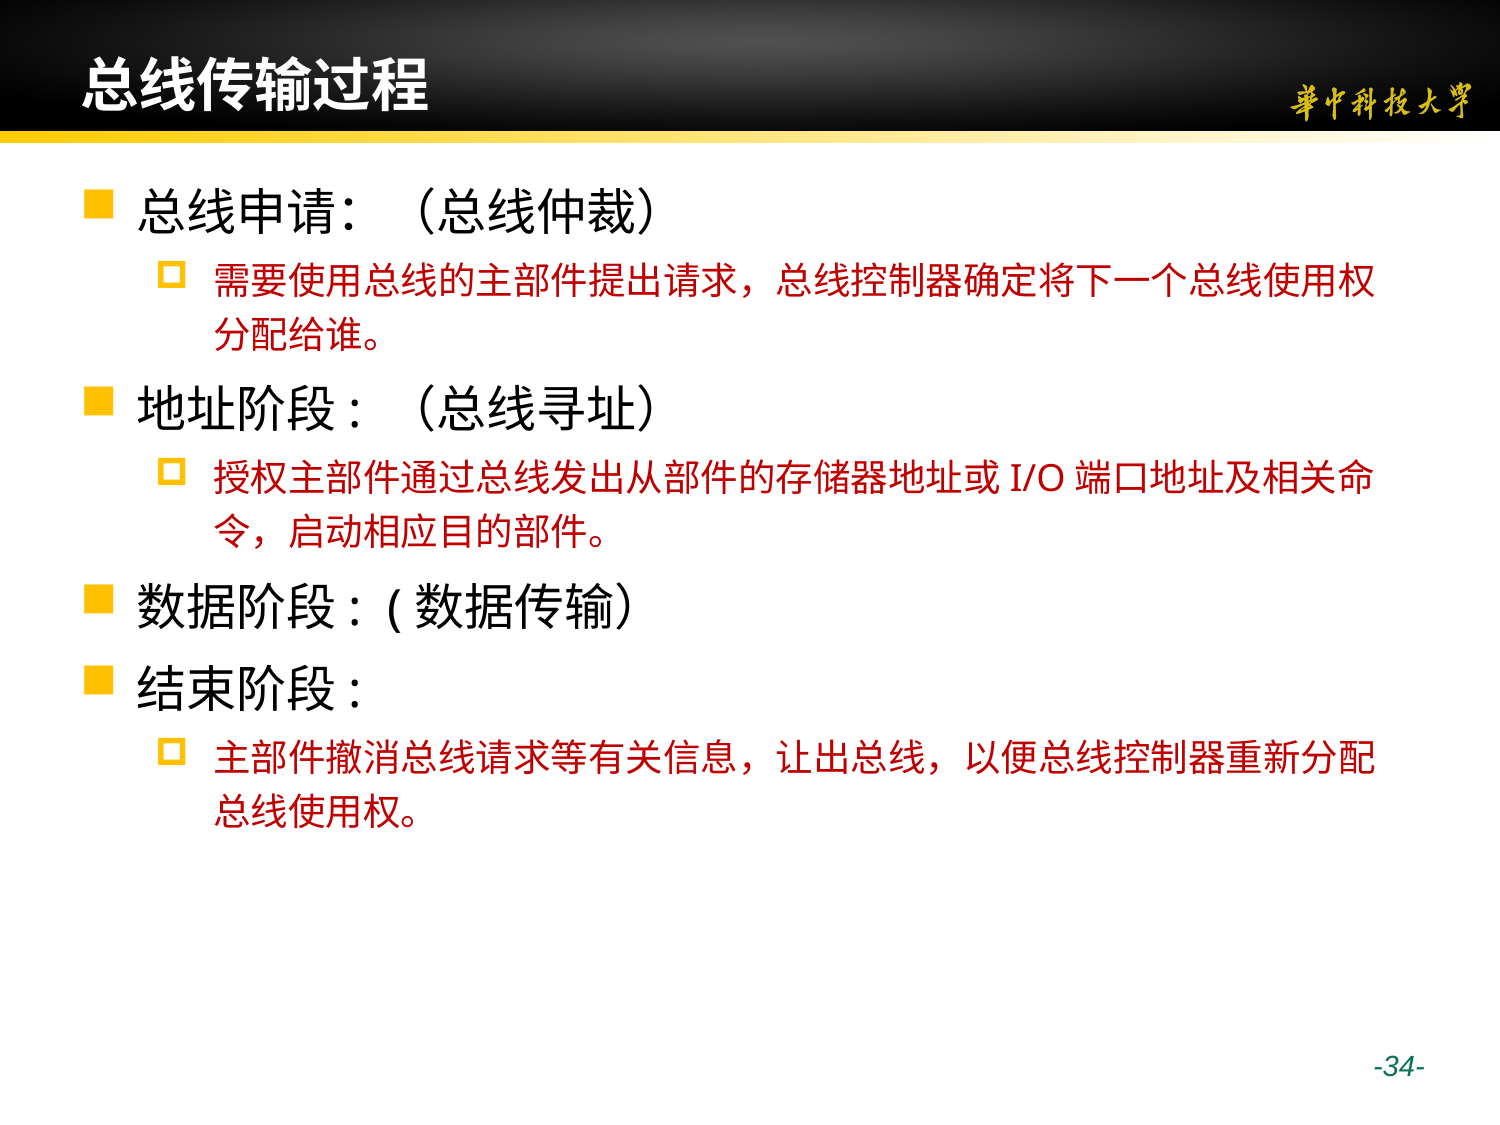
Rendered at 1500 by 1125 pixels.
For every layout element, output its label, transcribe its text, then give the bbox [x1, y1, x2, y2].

slide_number -34- [1281, 1039, 1448, 1118]
title 总线传输过程 [64, 34, 1416, 131]
text_box [738, 131, 744, 143]
list 总线申请：（总线仲裁） 需要使用总线的主部件提出请求，总线控制器确定将下一个总线使用权分配给谁。 地址阶段: （总线寻址） 授权主部件通过总线发出从部件的存储器地址或I/O端口地址及相关命令，启动相应目的部件。 数据阶段: (数据传输） 结束阶段: 主部件撤消总线请求等有关信息，让出总线，以便总线控制器重新分配总线使用权。 [64, 160, 1414, 988]
table_cell 容易 [650, 131, 655, 143]
picture [0, 0, 1500, 131]
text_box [562, 131, 567, 143]
